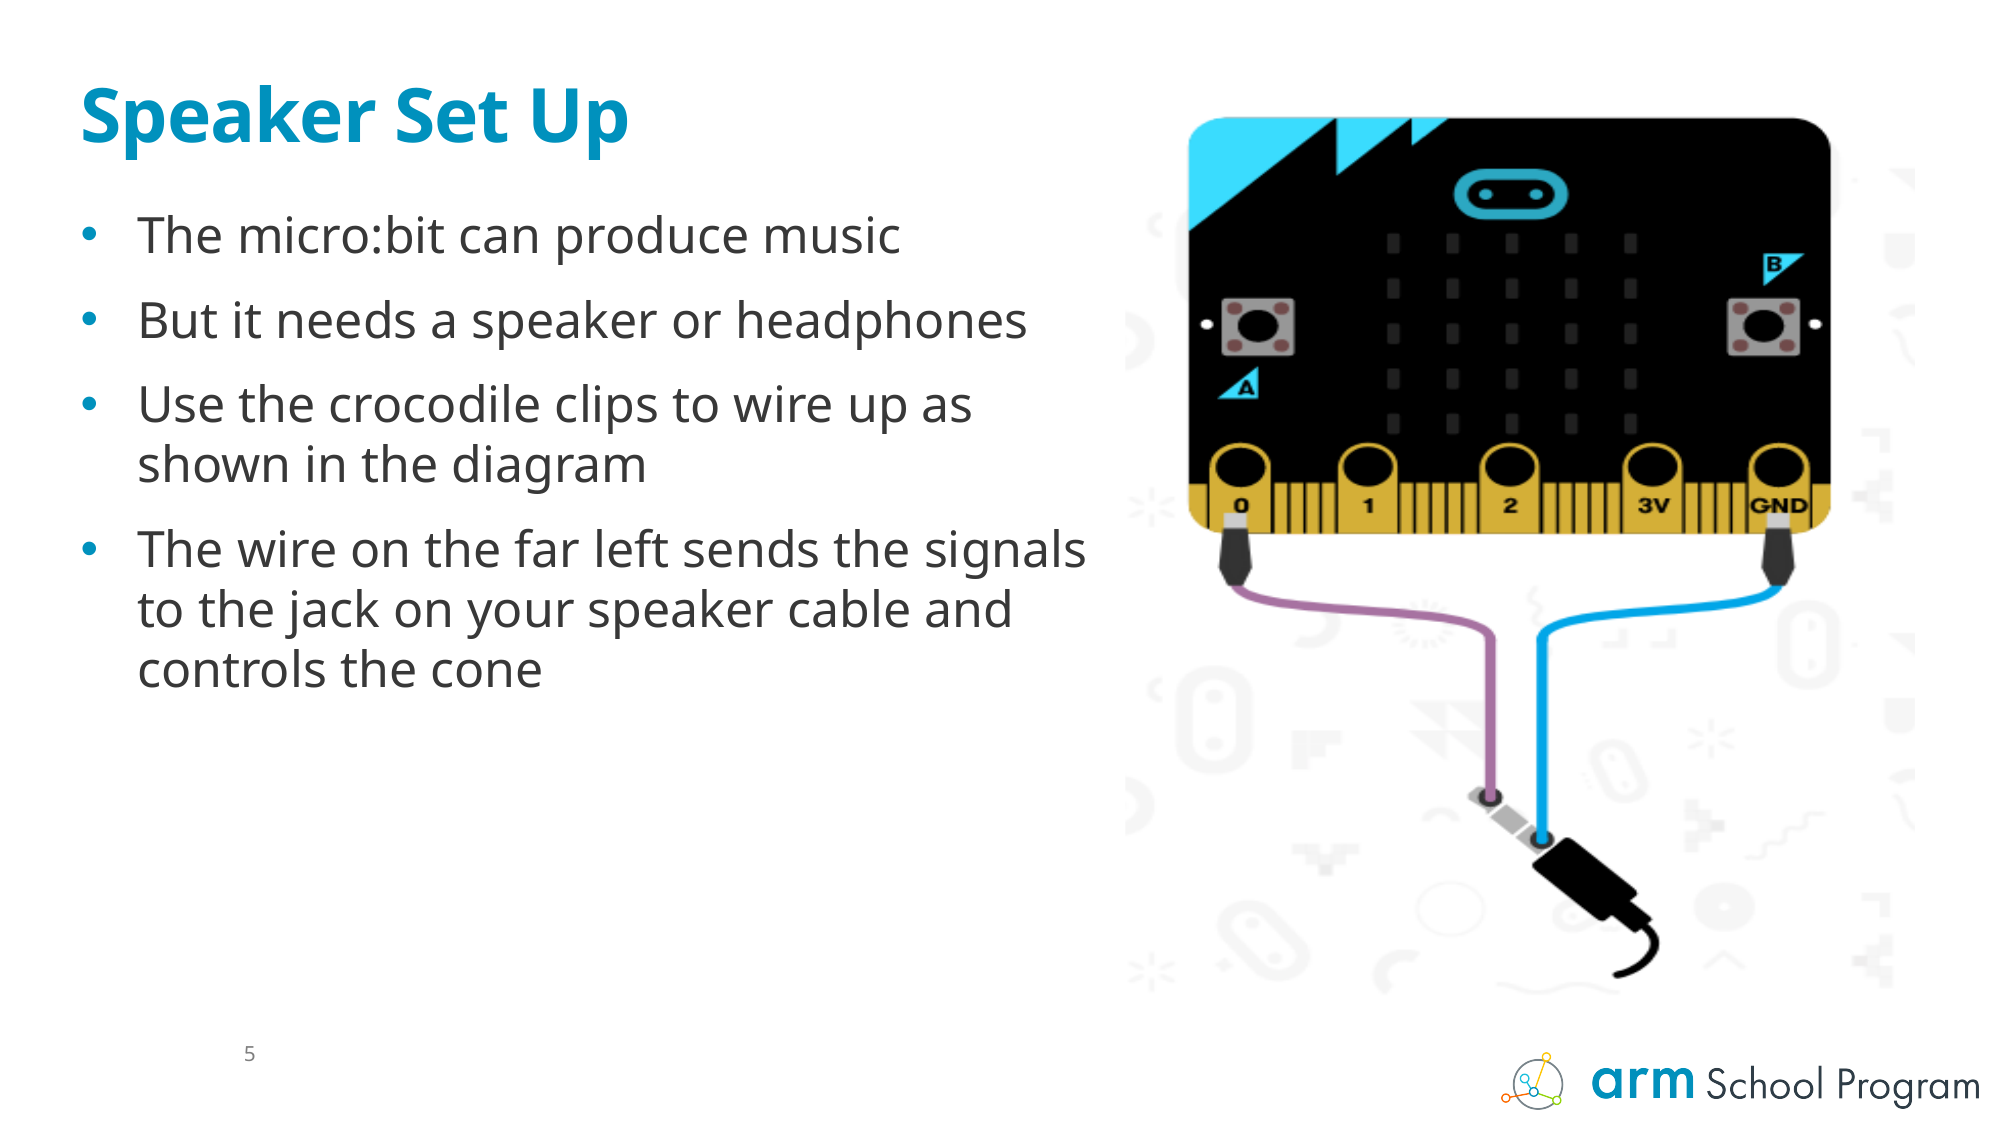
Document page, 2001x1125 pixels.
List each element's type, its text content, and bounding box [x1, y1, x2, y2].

picture [1125, 86, 1915, 1039]
picture [1501, 1052, 1979, 1110]
list The micro:bit can produce music But it needs a speaker or headphones Use the crocodile clips to wire up as shown in the diagram The wire on the far left sends the signals to the jack on your speaker cable and controls the cone [80, 203, 1125, 957]
title Speaker Set Up [80, 48, 1915, 158]
